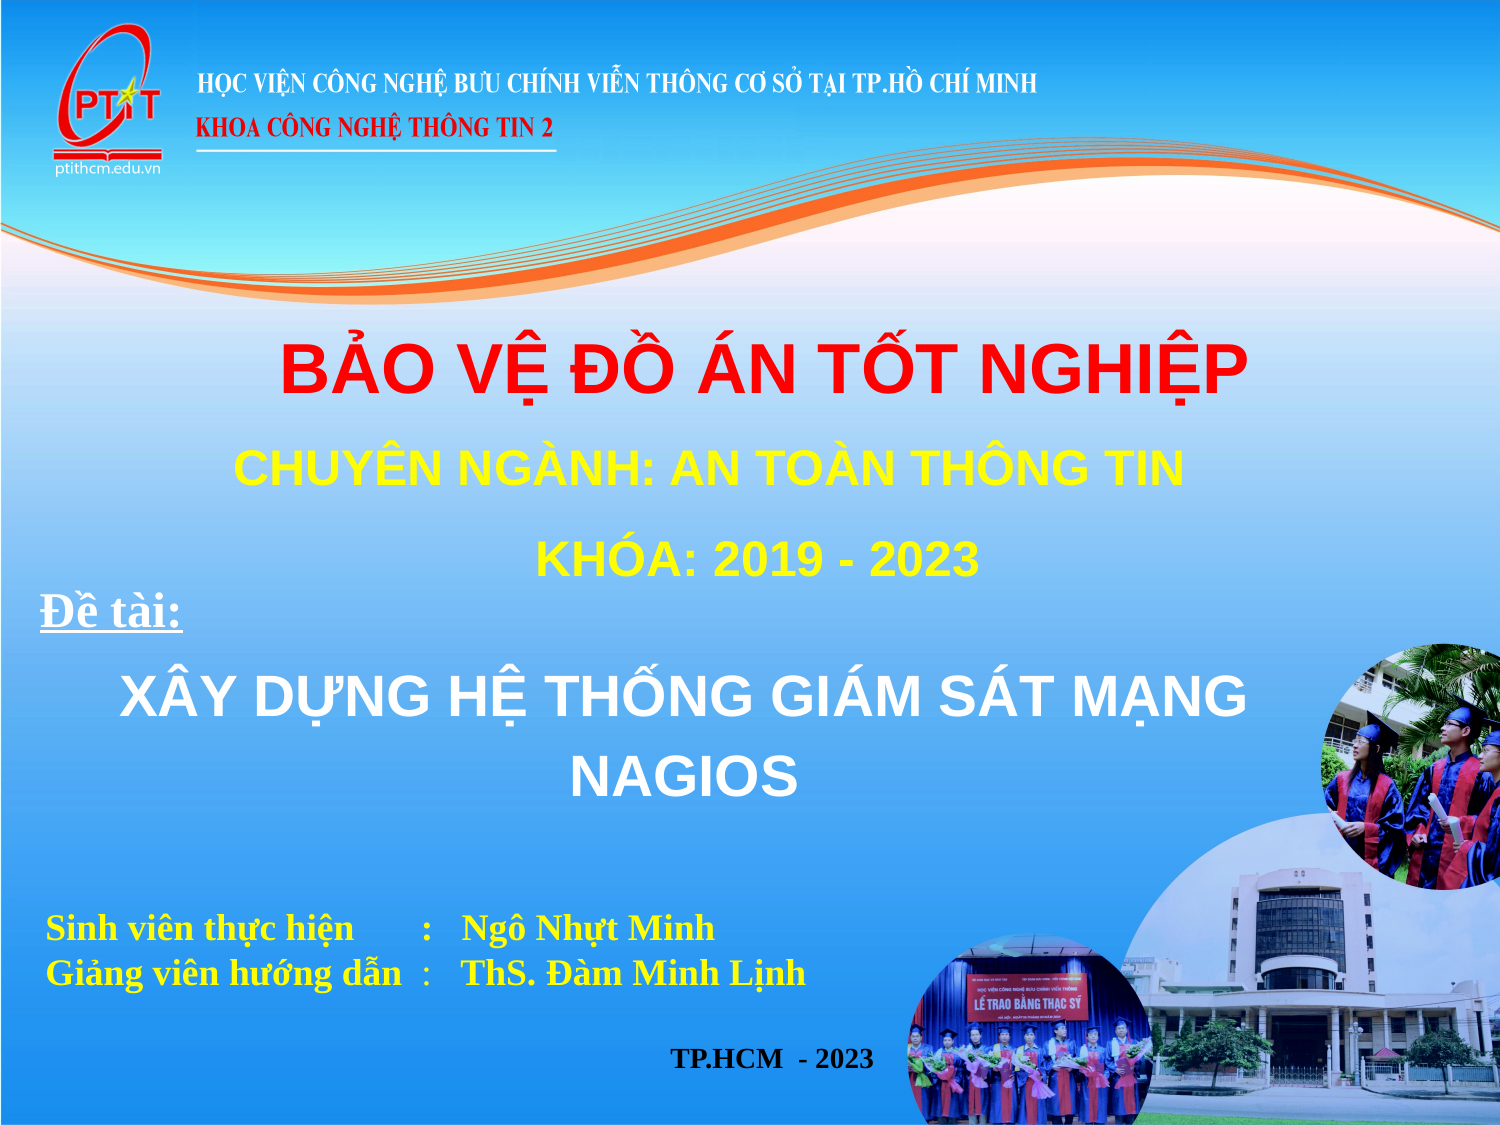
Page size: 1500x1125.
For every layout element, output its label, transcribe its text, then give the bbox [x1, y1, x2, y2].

picture [0, 0, 1500, 1125]
text_box TP.HCM - 2023 [562, 1025, 1050, 1090]
title BẢO VỆ ĐỒ ÁN TỐT NGHIỆP CHUYÊN NGÀNH: AN TOÀN THÔNG TIN KHÓA: 2019 - 2023 [0, 337, 1463, 563]
subtitle Đề tài: XÂY DỰNG HỆ THỐNG GIÁM SÁT MẠNG NAGIOS [24, 569, 1344, 807]
text_box Sinh viên thực hiện : Ngô Nhựt Minh Giảng viên hướng dẫn : ThS. Đàm Minh Lịnh [0, 871, 1100, 1025]
